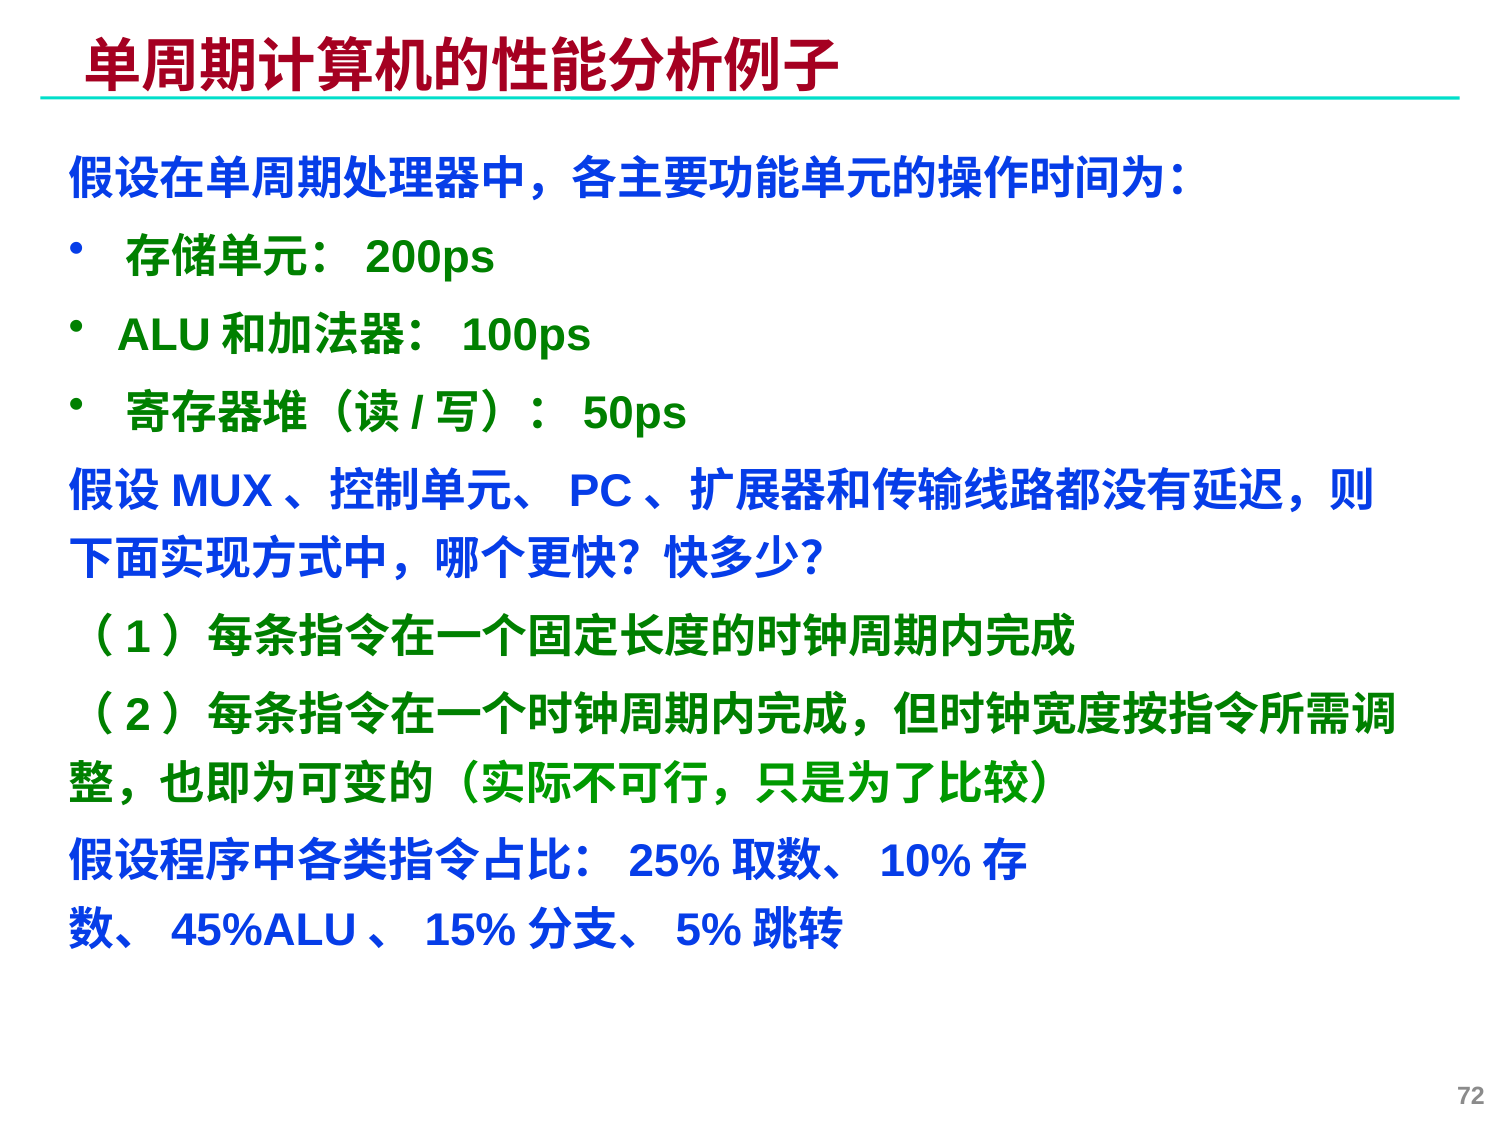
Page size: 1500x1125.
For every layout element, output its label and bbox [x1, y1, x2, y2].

title [72, 33, 1304, 103]
slide_number [1162, 1065, 1500, 1125]
text_box [53, 127, 1433, 1027]
